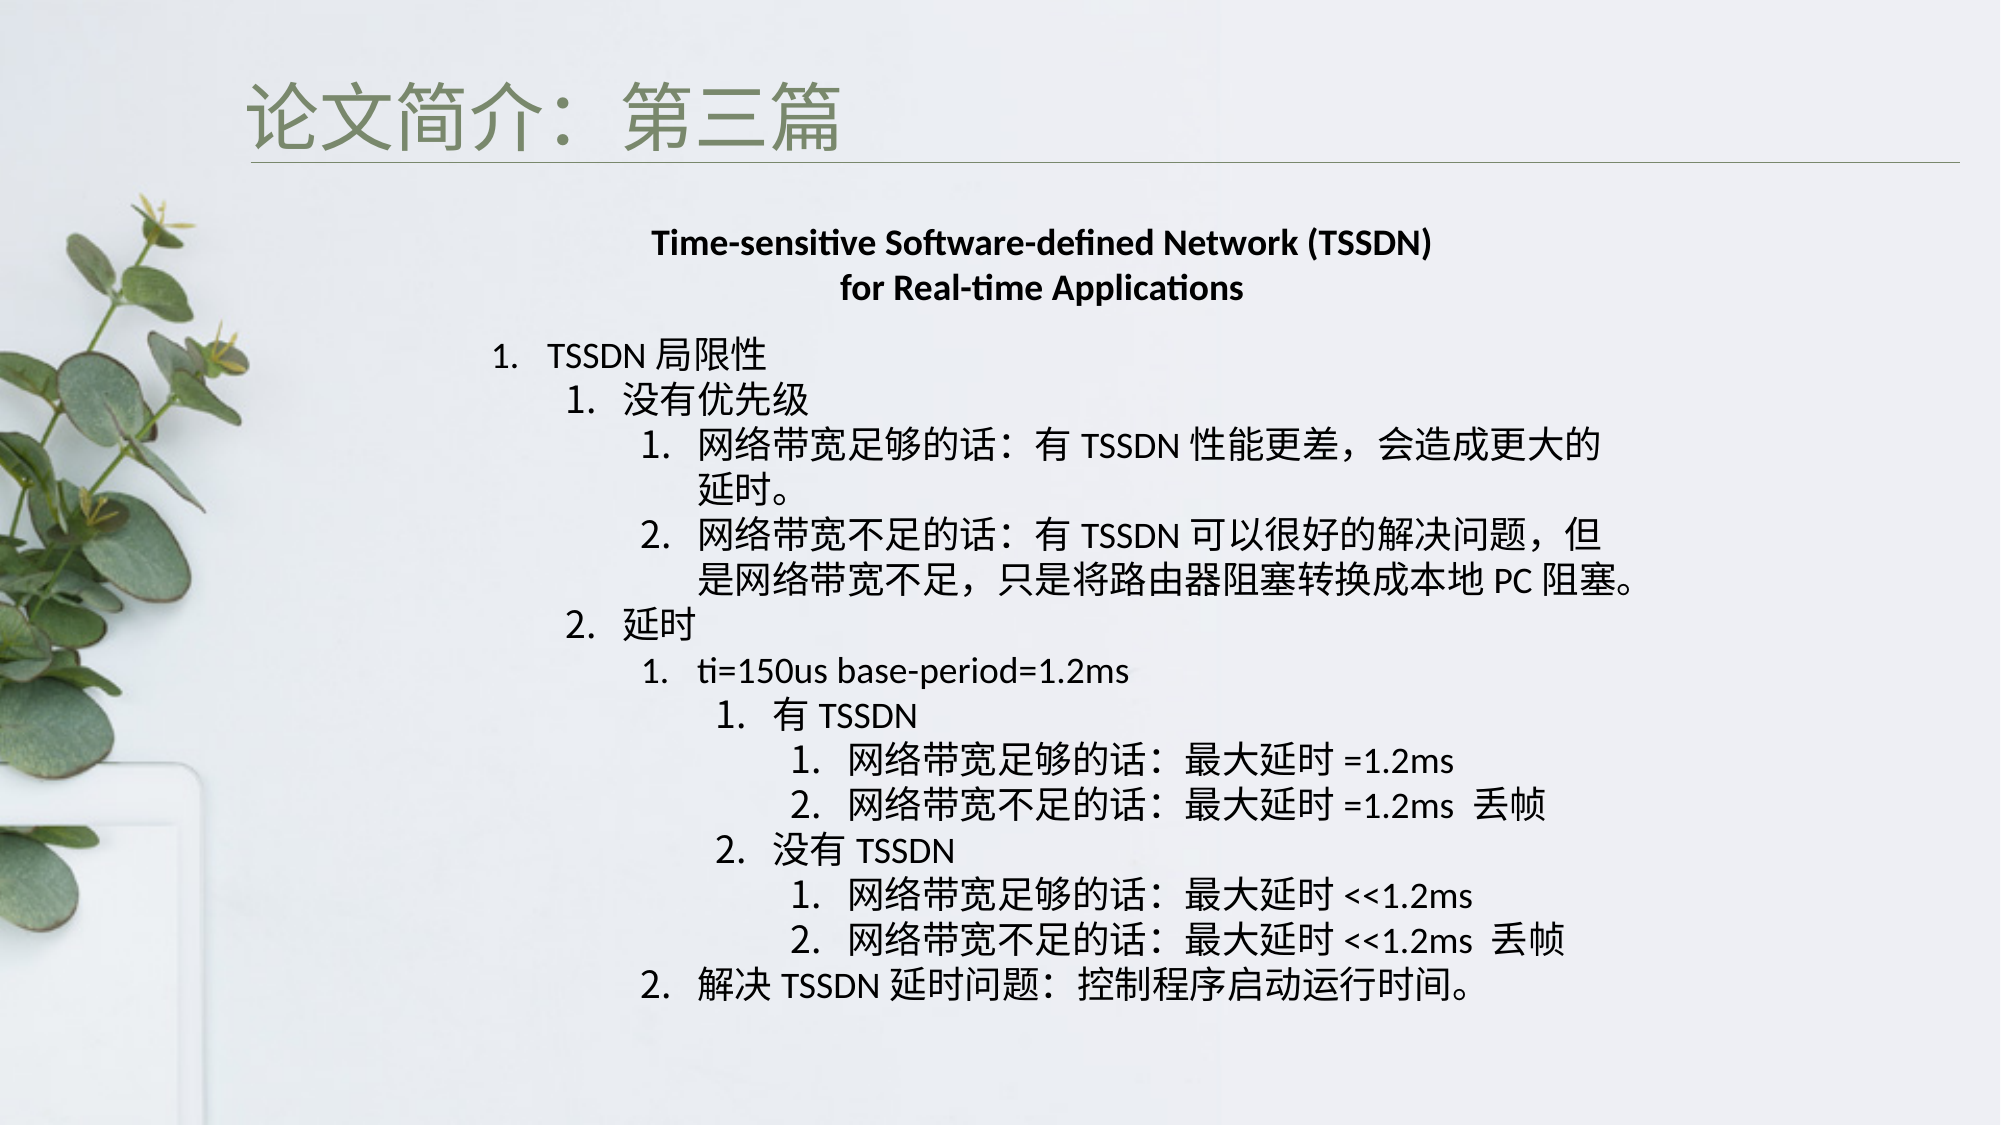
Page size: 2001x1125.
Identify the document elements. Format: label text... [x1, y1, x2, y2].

text_box 论文简介：第三篇 [229, 43, 913, 188]
text_box Time-sensitive Software-defined Network (TSSDN) for Real-time Applications [631, 210, 1454, 316]
picture [0, 0, 2001, 1125]
text_box TSSDN局限性 没有优先级 网络带宽足够的话：有TSSDN性能更差，会造成更大的延时。 网络带宽不足的话：有TSSDN可以很好的解决问题，但是网络带宽不足，只是将路由器阻塞转换成本地PC阻塞。 延时 ti=150us base-period=1.2ms 有TSSDN 网络带宽足够的话：最大延时=1.2ms 网络带宽不足的话：最大延时=1.2ms 丢帧 没有TSSDN 网络带宽足够的话：最大延时<<1.2ms 网络带宽不足的话：最大延时<<1.2ms 丢帧 解决TSSDN延时问题：控制程序启动运行时间。 [476, 323, 1645, 1014]
